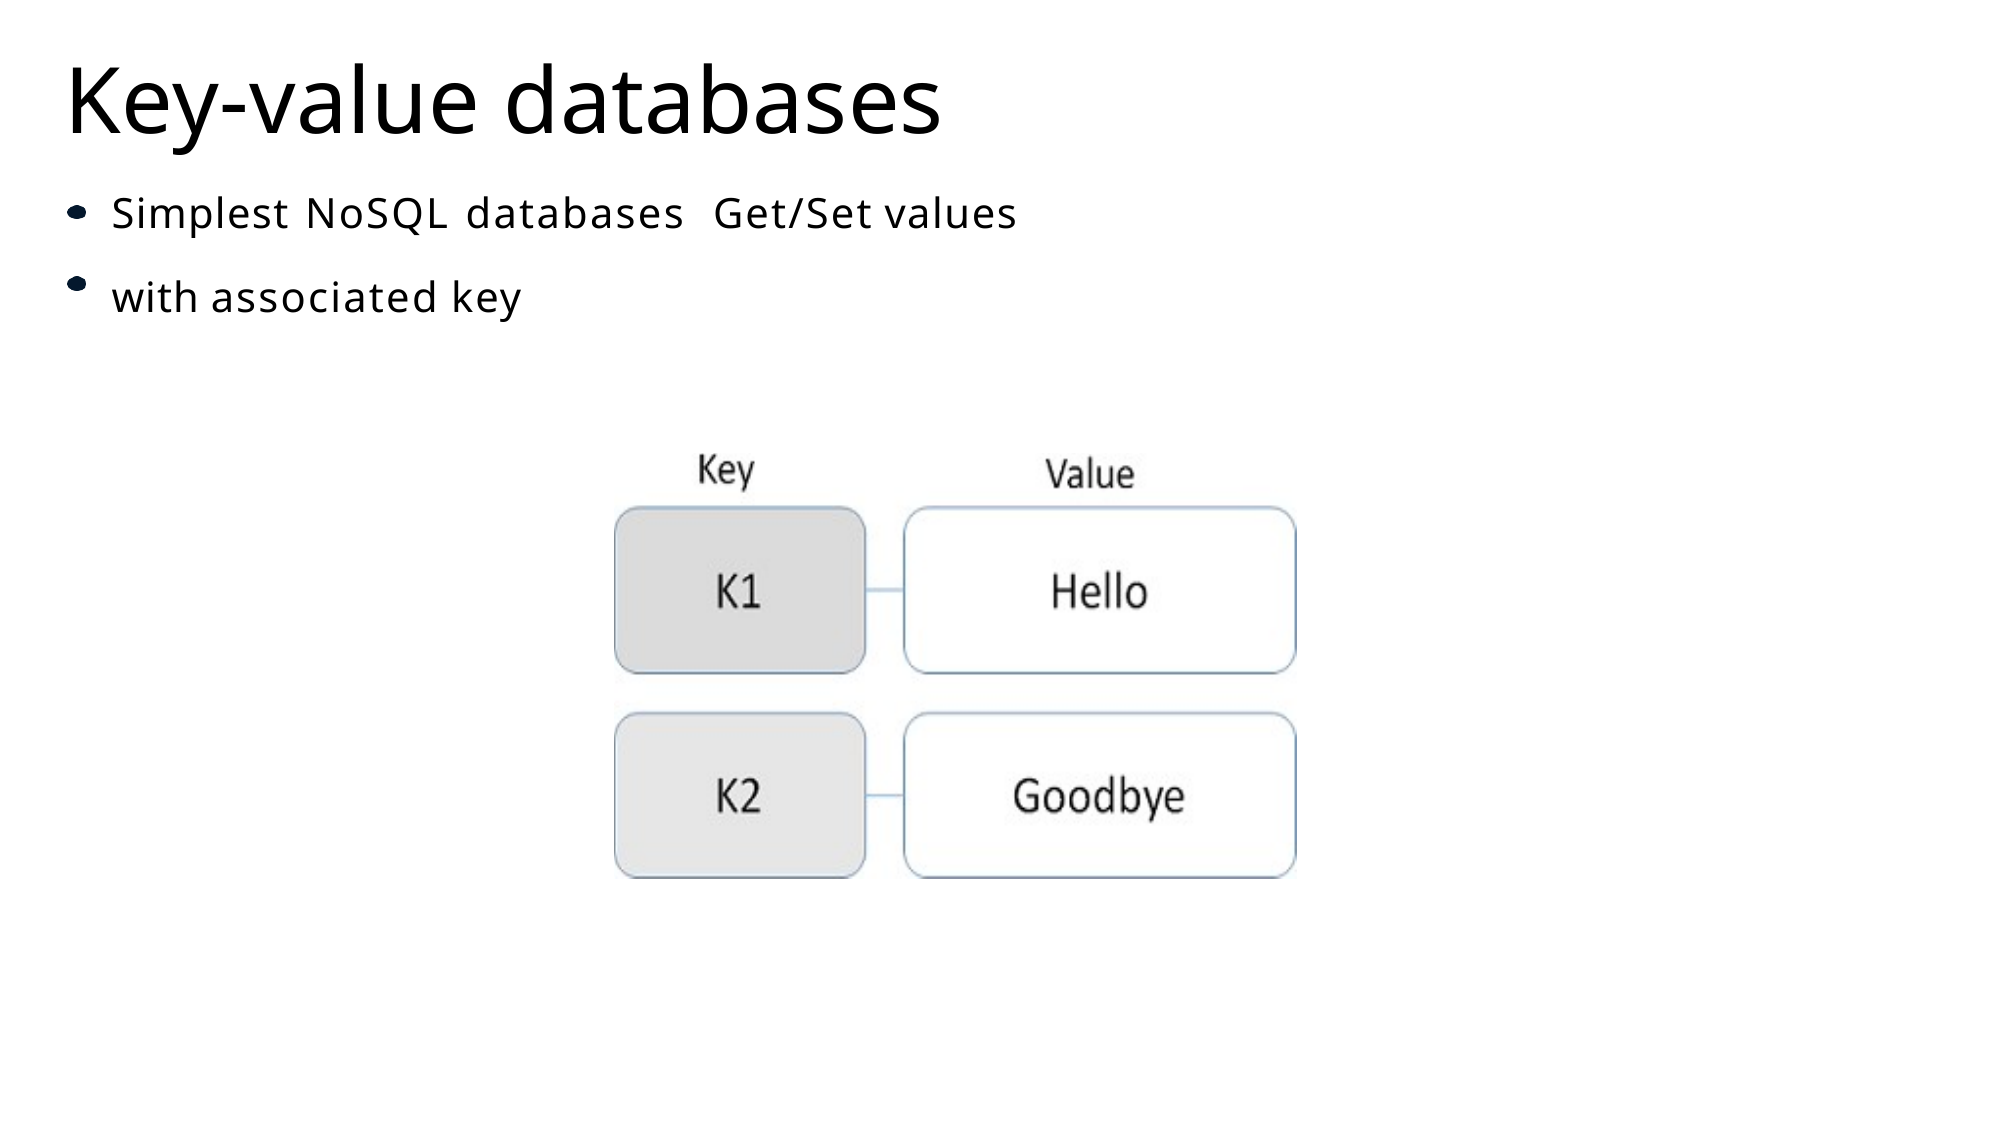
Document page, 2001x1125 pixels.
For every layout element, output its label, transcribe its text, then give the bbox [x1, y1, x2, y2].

picture [66, 205, 86, 220]
title Key-value databases Simplest NoSQL databases Get/Set values with associated key [62, 0, 1091, 321]
picture [66, 276, 86, 291]
picture [613, 453, 1297, 879]
